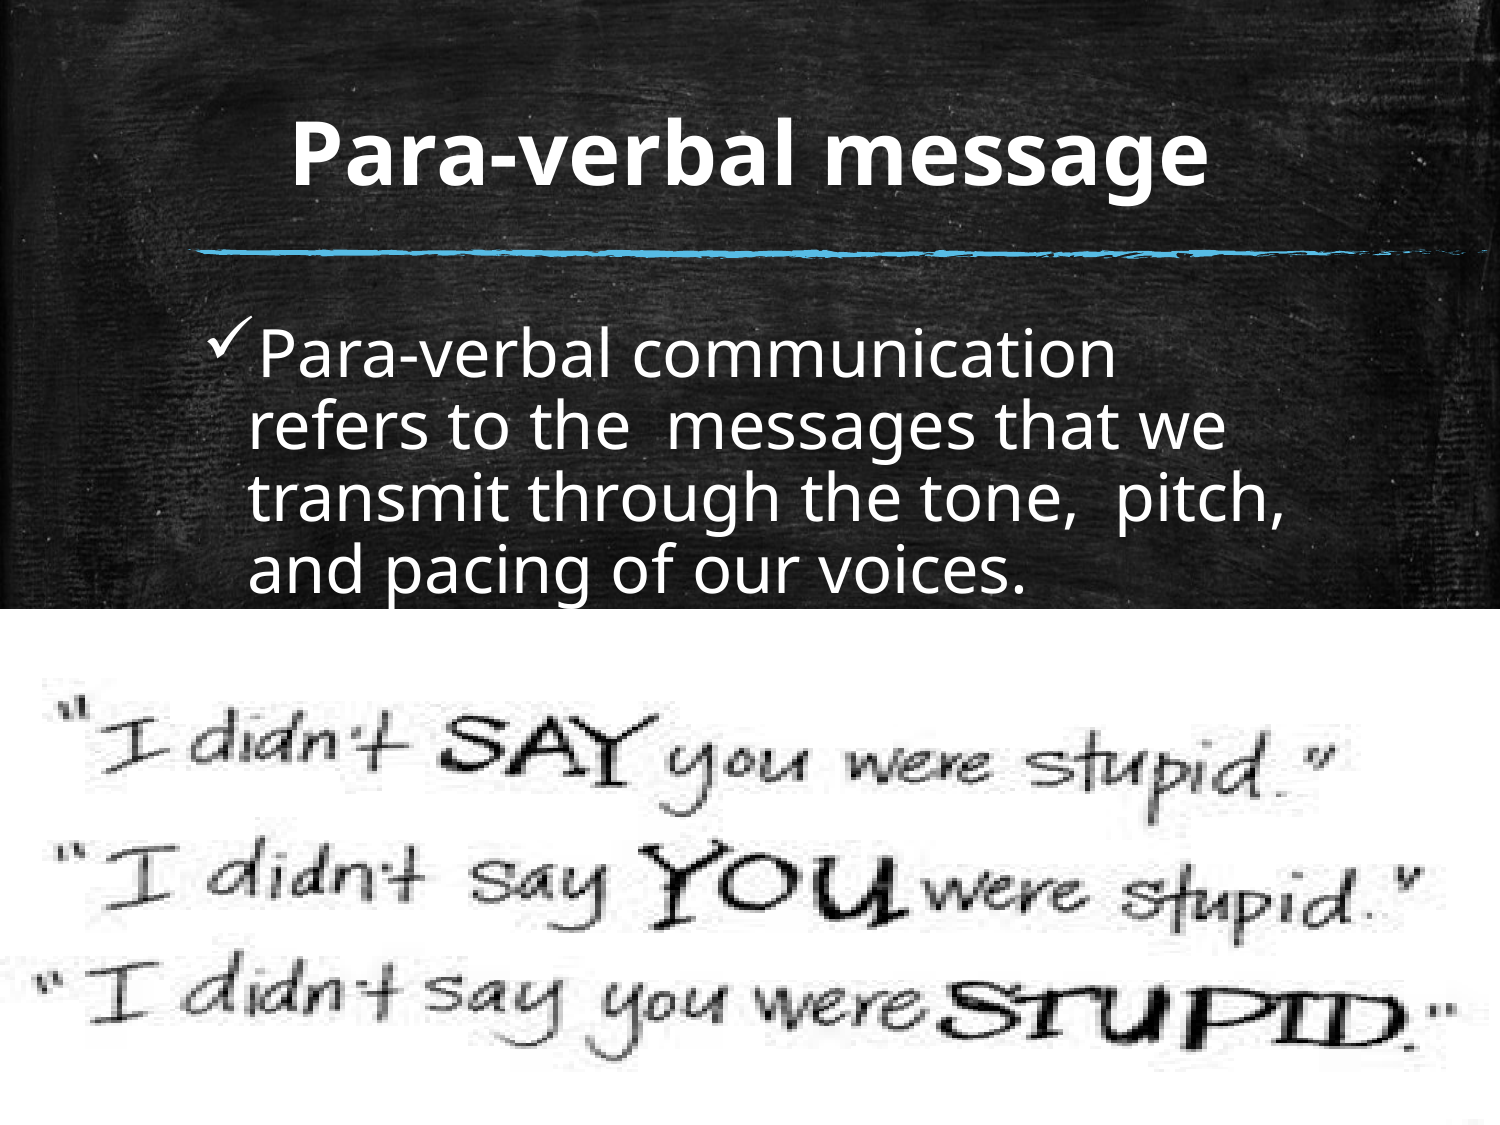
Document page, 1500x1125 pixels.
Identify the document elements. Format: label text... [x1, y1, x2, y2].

list Para-verbal communication refers to the messages that we transmit through the tone, pitch, and pacing of our voices. [187, 312, 1313, 609]
picture [0, 609, 1500, 1125]
title Para-verbal message [187, 45, 1313, 213]
